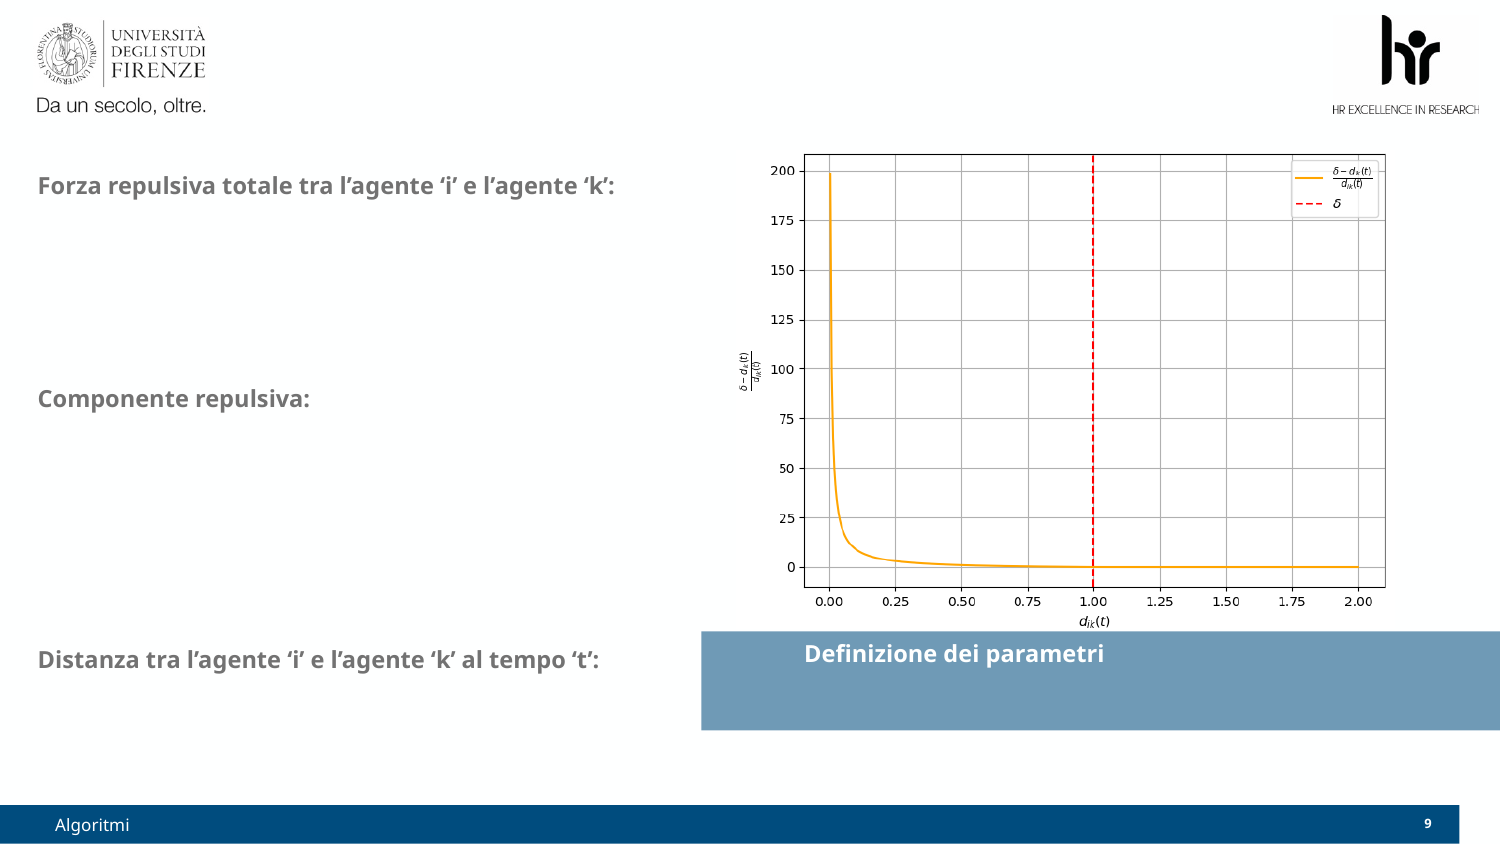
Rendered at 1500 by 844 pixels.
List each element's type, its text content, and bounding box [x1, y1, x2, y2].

picture [735, 150, 1396, 629]
text_box [83, 144, 501, 596]
picture [33, 17, 209, 116]
picture [1333, 15, 1479, 114]
list Definizione dei parametri [701, 631, 1500, 731]
list Algoritmi [40, 809, 1286, 841]
